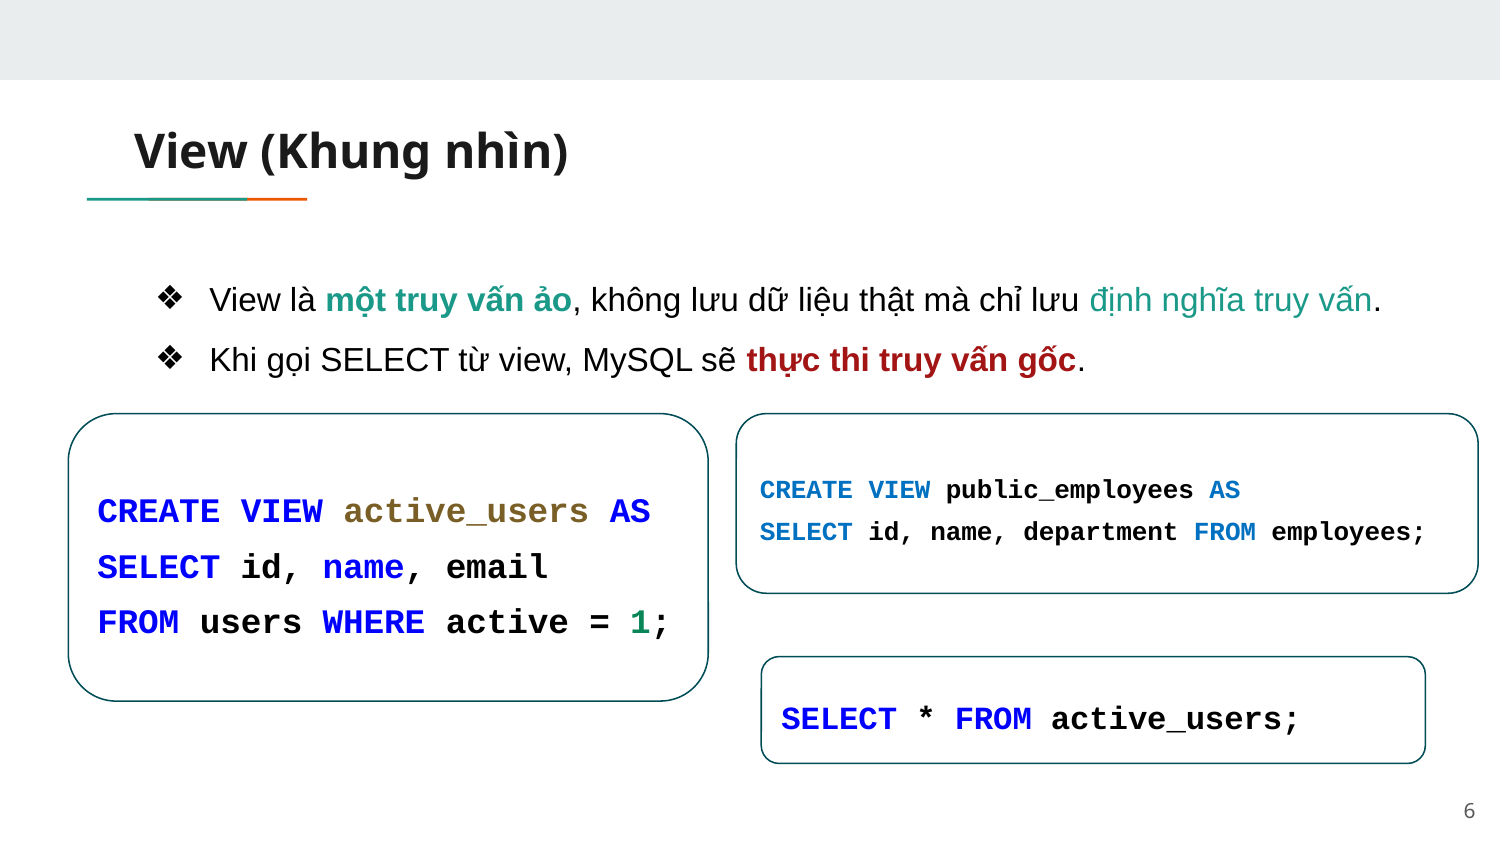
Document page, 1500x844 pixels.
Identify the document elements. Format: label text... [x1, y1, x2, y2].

slide_number ‹#› [1411, 779, 1491, 844]
list View là một truy vấn ảo, không lưu dữ liệu thật mà chỉ lưu định nghĩa truy vấn. Khi gọi SELECT từ view, MySQL sẽ thực thi truy vấn gốc. [119, 243, 1411, 844]
text_box SELECT * FROM active_users; [761, 656, 1426, 764]
text_box CREATE VIEW public_employees AS SELECT id, name, department FROM employees; [736, 413, 1479, 594]
title View (Khung nhìn) [119, 105, 1381, 194]
text_box CREATE VIEW active_users AS SELECT id, name, email FROM users WHERE active = 1; [68, 413, 709, 702]
